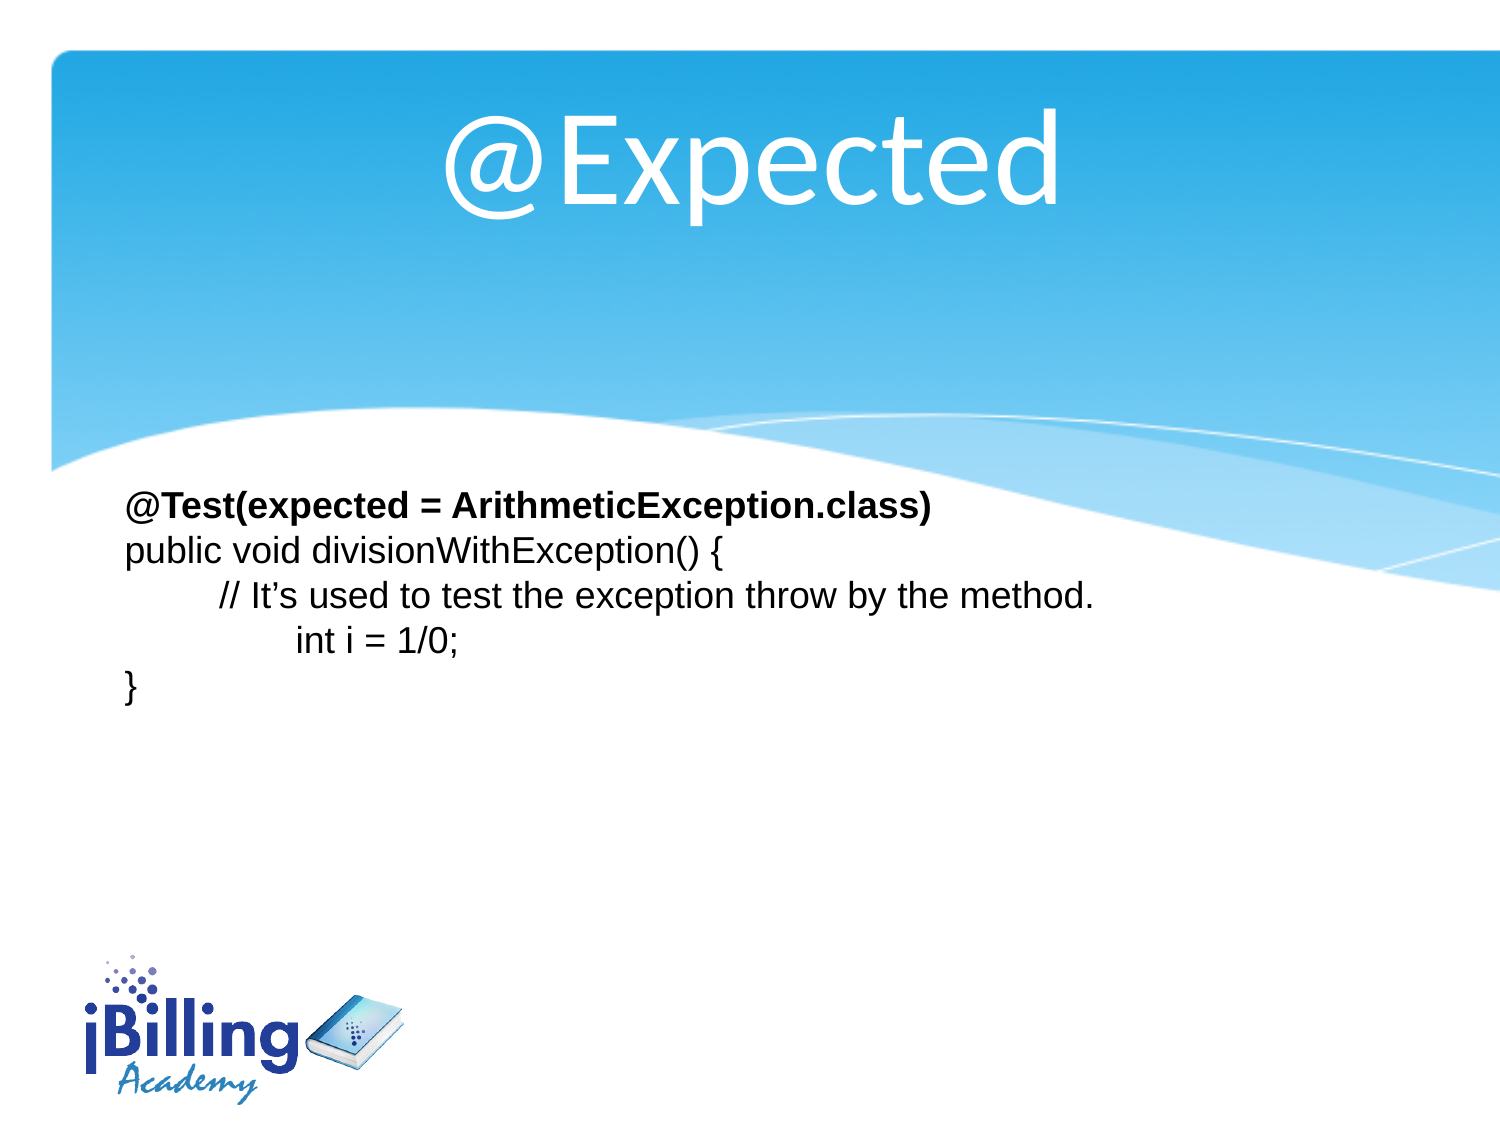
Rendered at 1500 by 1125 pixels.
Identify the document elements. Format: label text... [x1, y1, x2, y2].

text_box @Test(expected = ArithmeticException.class) public void divisionWithException() { // It’s used to test the exception throw by the method. int i = 1/0; } [109, 473, 1359, 768]
picture [0, 0, 1500, 1125]
text_box @Expected [144, 60, 1354, 240]
